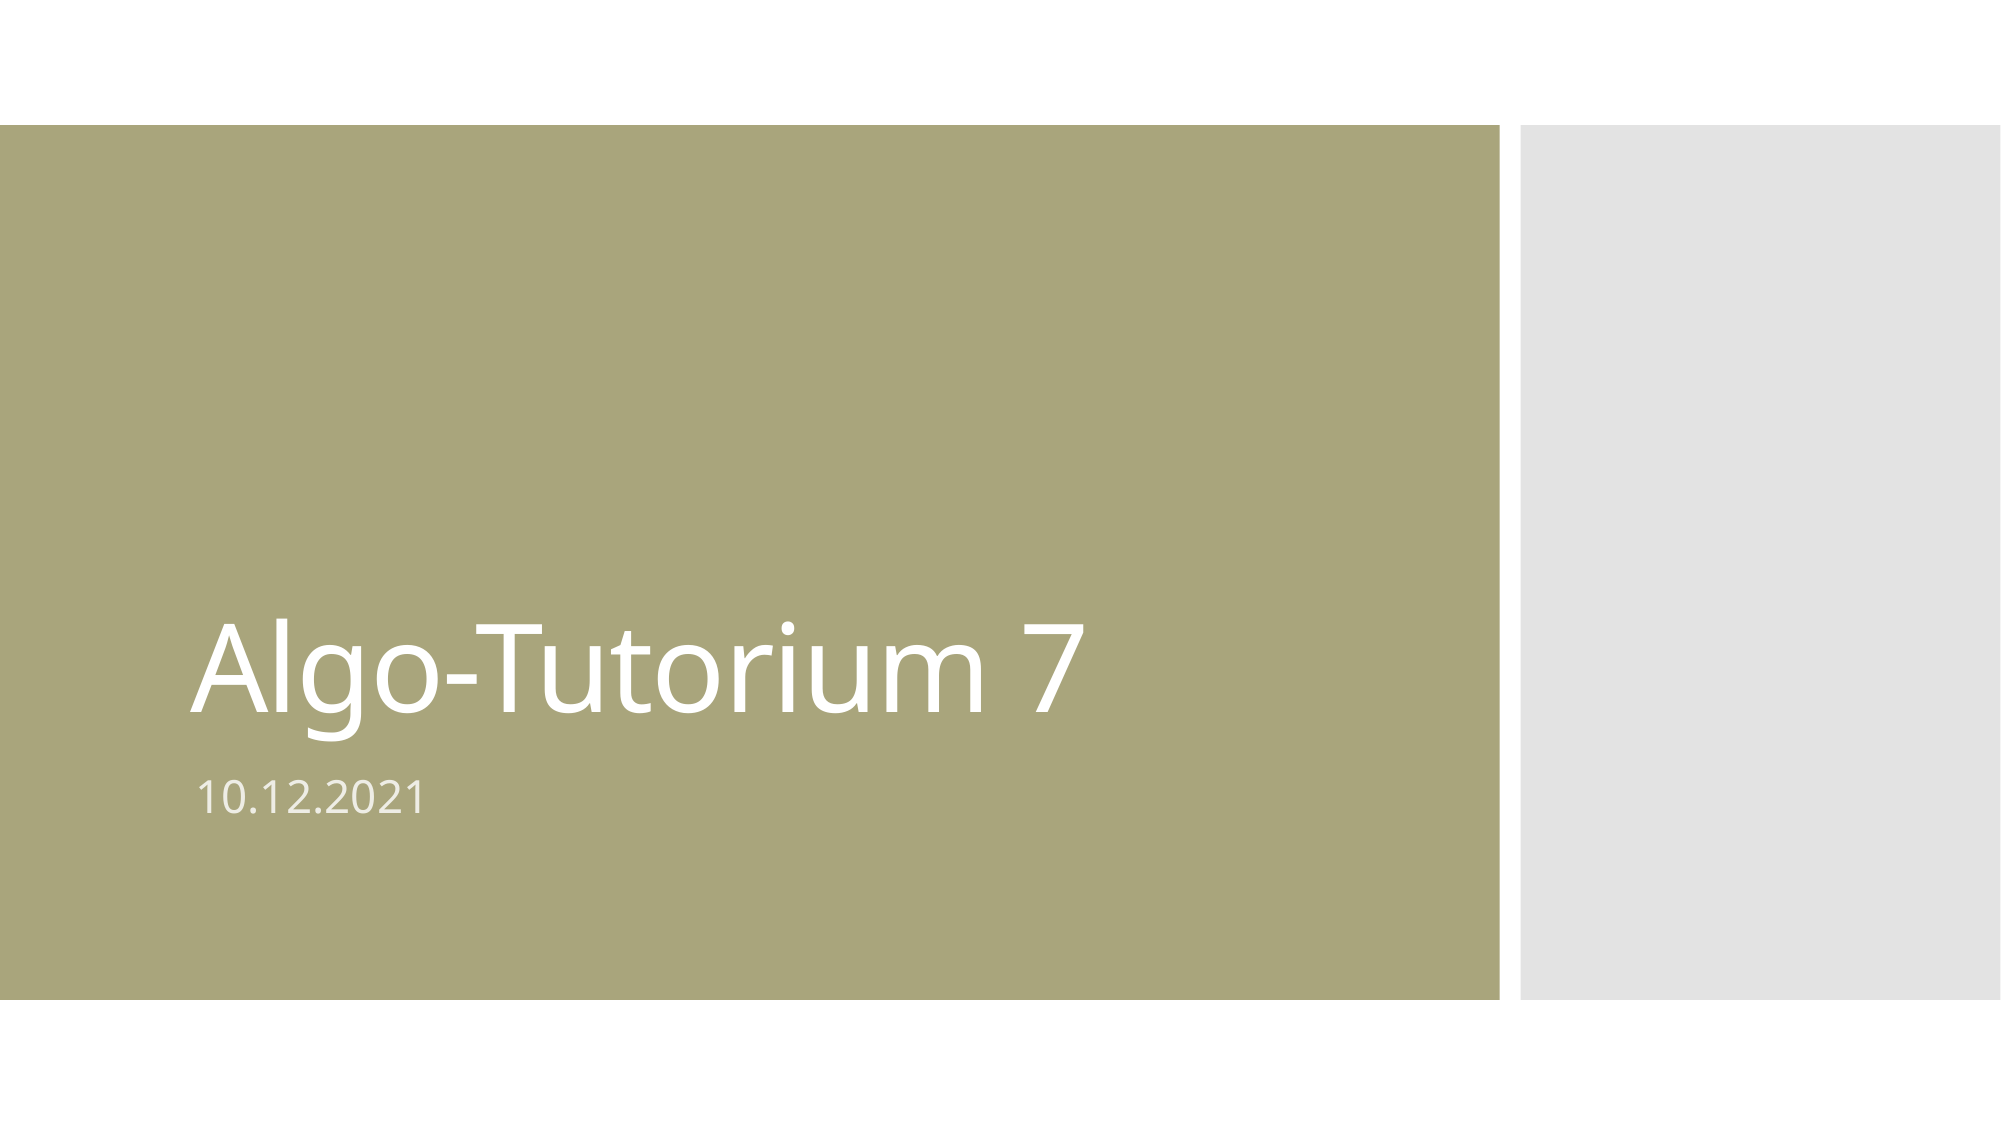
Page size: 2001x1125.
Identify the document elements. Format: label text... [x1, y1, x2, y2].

subtitle 10.12.2021 [180, 766, 1381, 917]
title Algo-Tutorium 7 [175, 213, 1376, 747]
